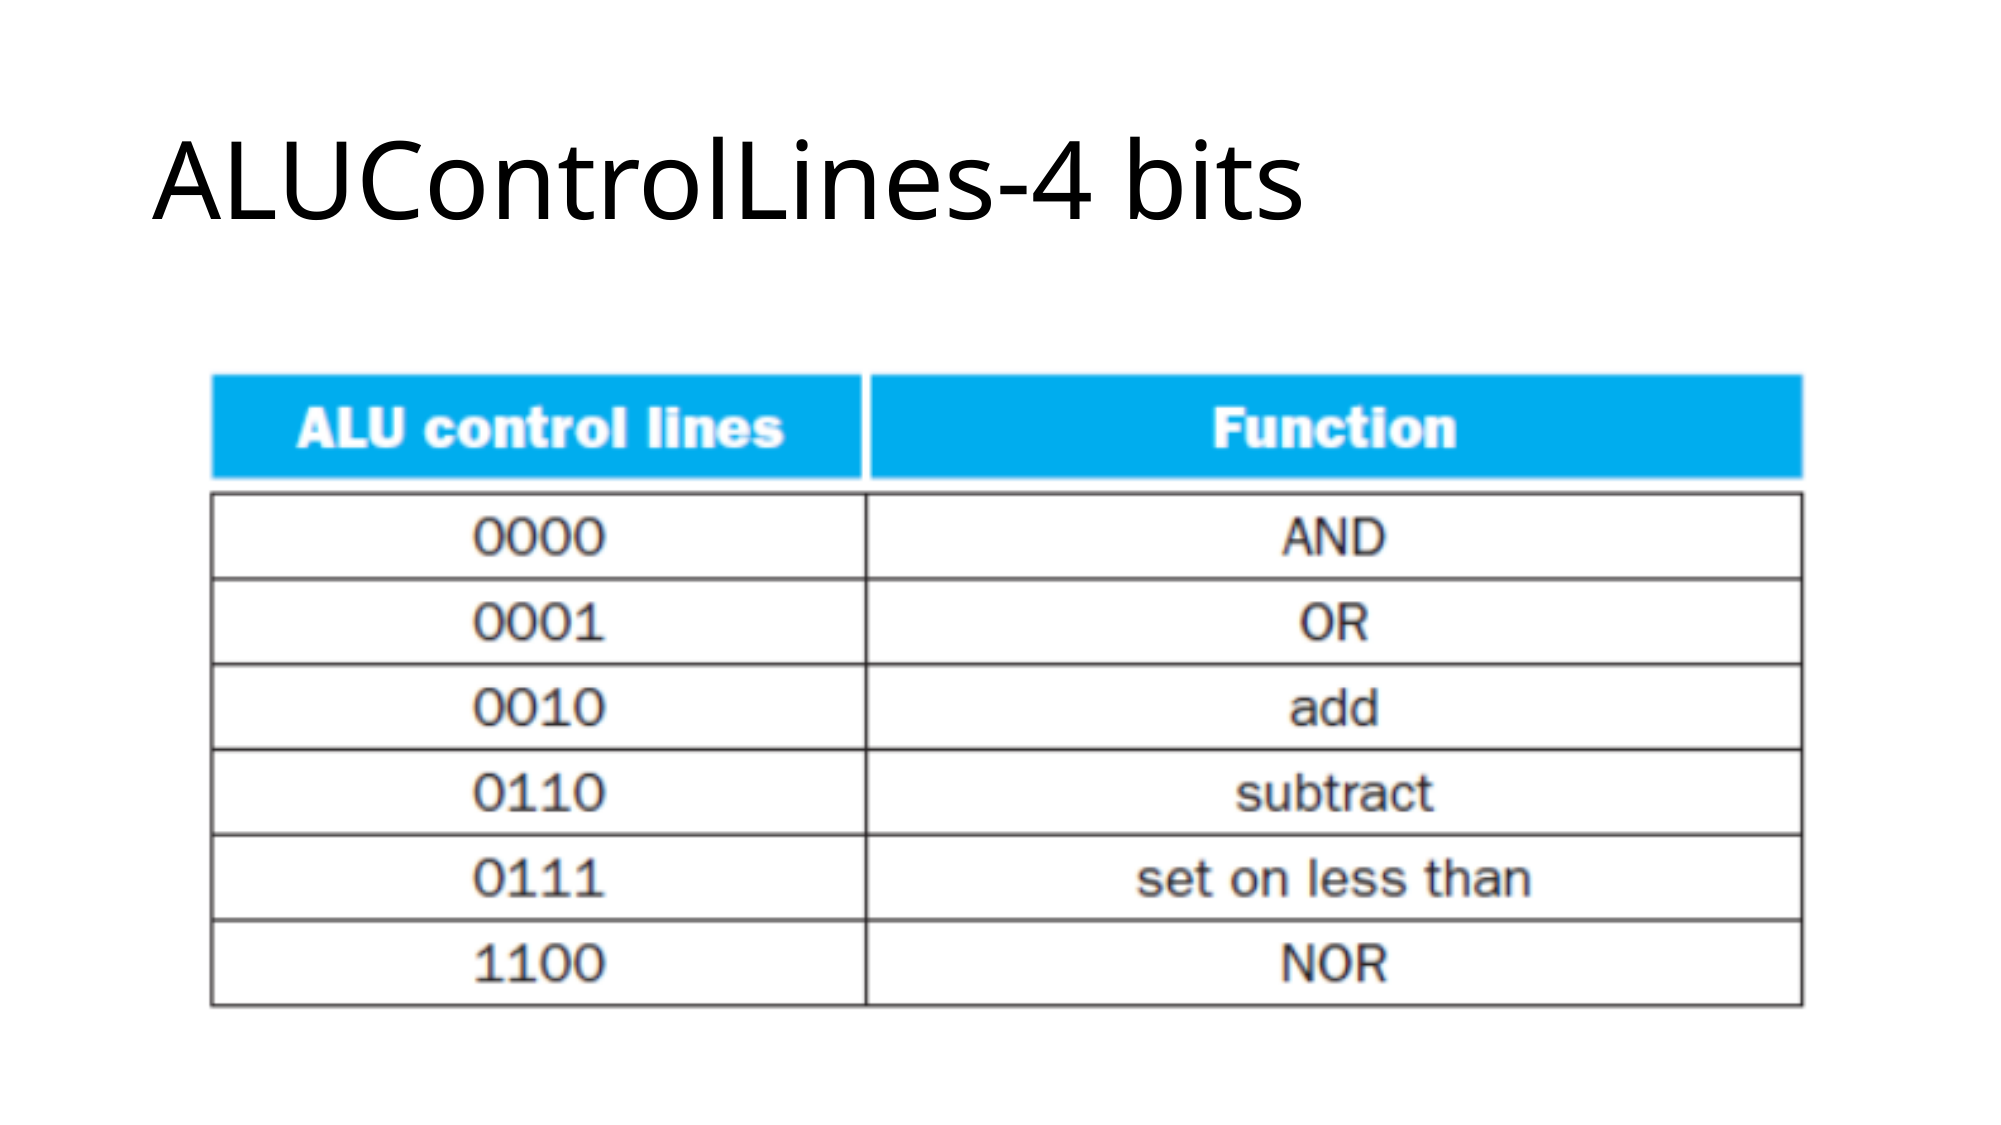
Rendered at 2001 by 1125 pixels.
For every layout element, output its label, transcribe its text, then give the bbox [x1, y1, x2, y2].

title ALUControlLines-4 bits [137, 92, 1863, 278]
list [137, 302, 1862, 1033]
